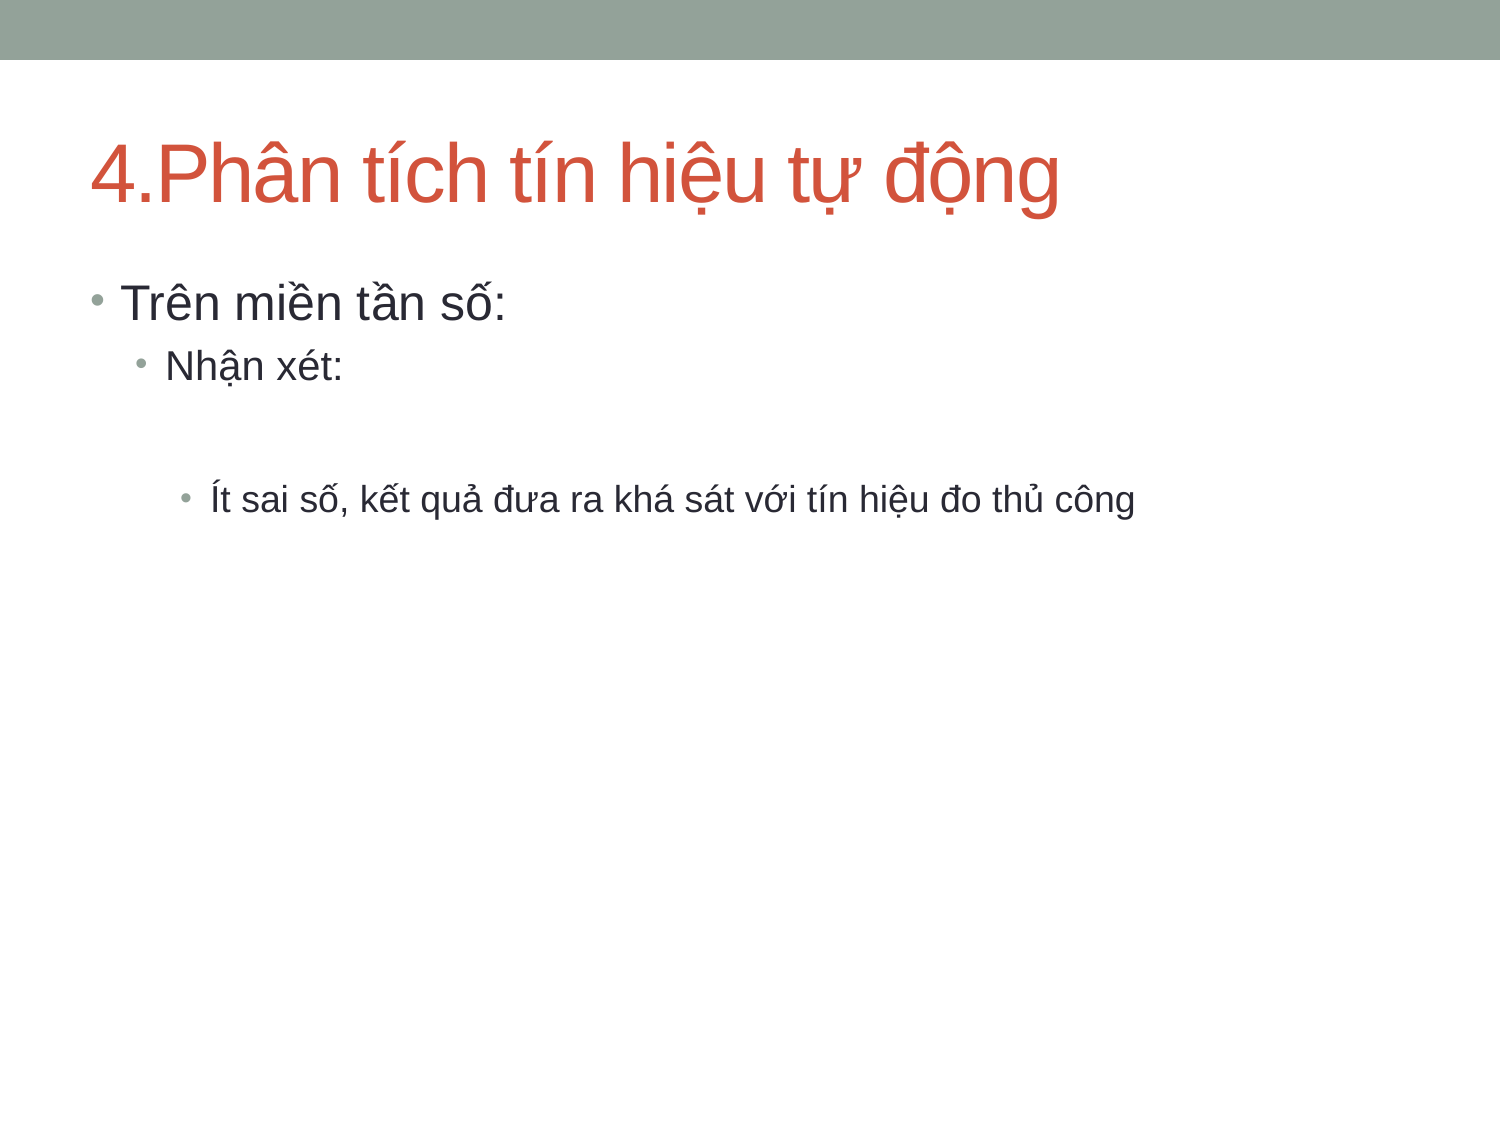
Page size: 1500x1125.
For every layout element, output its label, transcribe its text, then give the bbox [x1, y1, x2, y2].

title 4.Phân tích tín hiệu tự động [75, 87, 1425, 250]
list Trên miền tần số: Nhận xét: Ít sai số, kết quả đưa ra khá sát với tín hiệu đo thủ công [75, 262, 1425, 1063]
